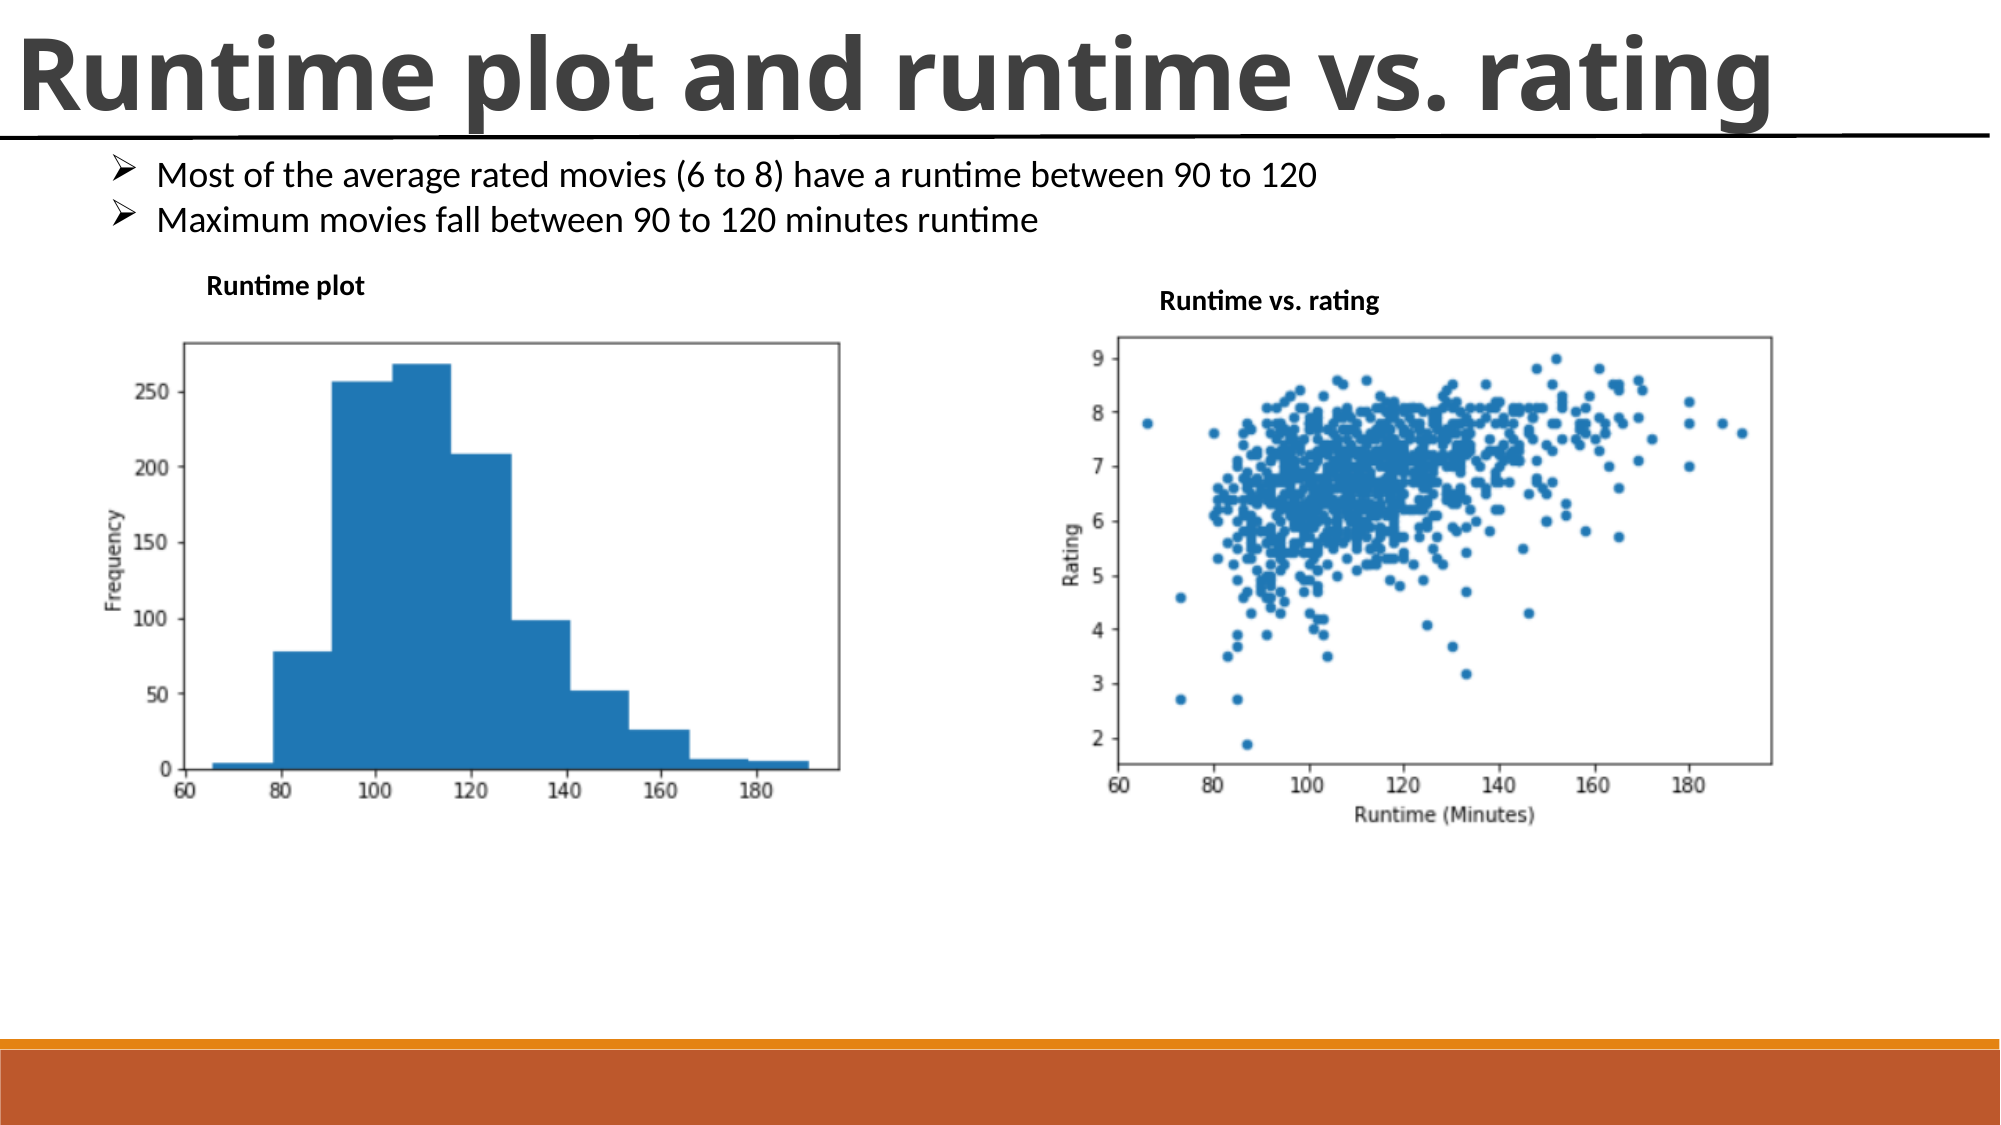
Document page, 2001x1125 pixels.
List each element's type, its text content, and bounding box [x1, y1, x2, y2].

picture [54, 308, 942, 817]
text_box Runtime vs. rating [1144, 273, 1623, 307]
text_box Runtime plot [191, 259, 670, 305]
title Runtime plot and runtime vs. rating [0, 0, 1975, 131]
picture [1010, 310, 1855, 839]
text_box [0, 134, 1990, 139]
text_box Most of the average rated movies (6 to 8) have a runtime between 90 to 120 Maximum movies fall between 90 to 120 minutes runtime [94, 149, 1863, 248]
